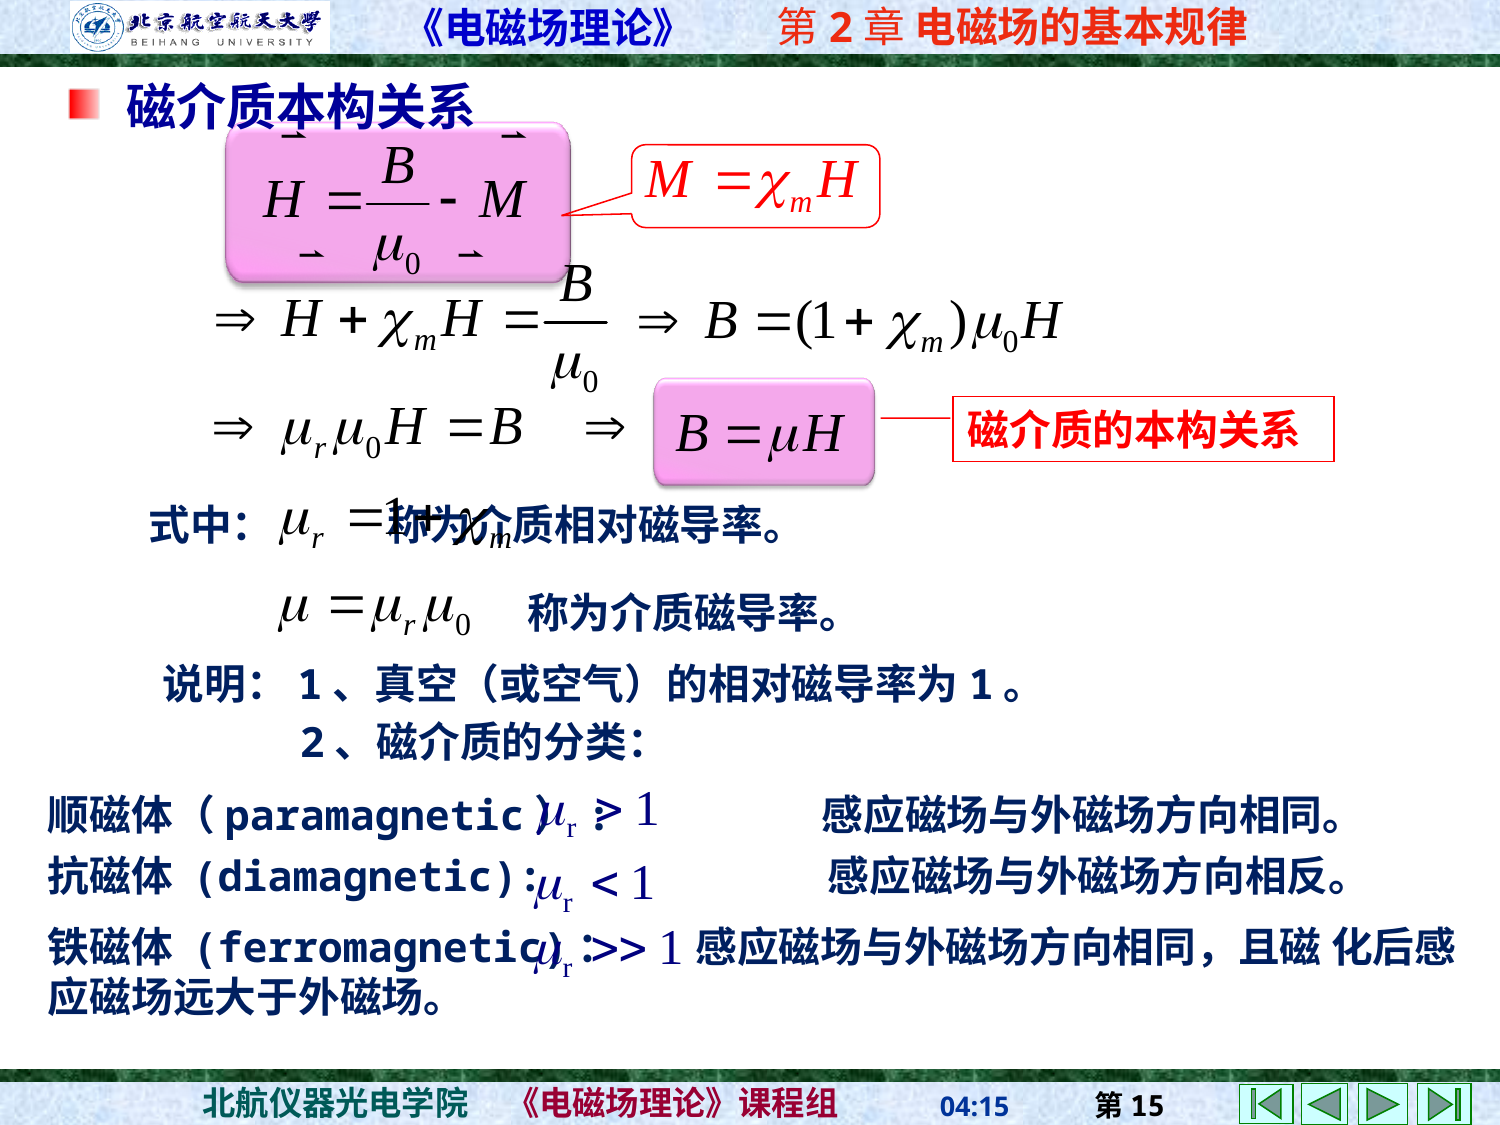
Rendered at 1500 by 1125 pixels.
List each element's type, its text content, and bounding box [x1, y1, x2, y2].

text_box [267, 479, 521, 563]
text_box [628, 278, 1078, 366]
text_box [266, 566, 483, 650]
text_box 顺磁体（paramagnetic）: 感应磁场与外磁场方向相同。 抗磁体 (diamagnetic): 感应磁场与外磁场方向相反。 铁磁体 (ferromagnetic)： 感应磁场与外磁场方向相同，且磁 化后感应磁场远大于外磁场。 [32, 791, 1478, 1029]
text_box 式中： 称为介质相对磁导率。 [524, 486, 1284, 557]
text_box [582, 193, 630, 216]
picture [648, 374, 880, 495]
picture [0, 1069, 1500, 1125]
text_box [880, 396, 1335, 463]
text_box 式中： 称为介质相对磁导率。 [133, 486, 262, 557]
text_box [253, 121, 543, 287]
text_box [204, 385, 536, 473]
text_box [206, 239, 620, 405]
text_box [665, 391, 863, 475]
picture [0, 0, 1500, 67]
picture [67, 87, 103, 123]
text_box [635, 138, 875, 226]
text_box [576, 402, 646, 459]
text_box 说明：1、真空（或空气）的相对磁导率为1。 [147, 645, 1129, 716]
text_box 磁介质本构关系 [53, 62, 879, 143]
text_box 称为介质磁导率。 [512, 574, 963, 644]
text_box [527, 774, 664, 851]
text_box 2、磁介质的分类： [284, 708, 727, 774]
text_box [523, 849, 660, 926]
picture [218, 117, 578, 239]
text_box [523, 914, 690, 990]
